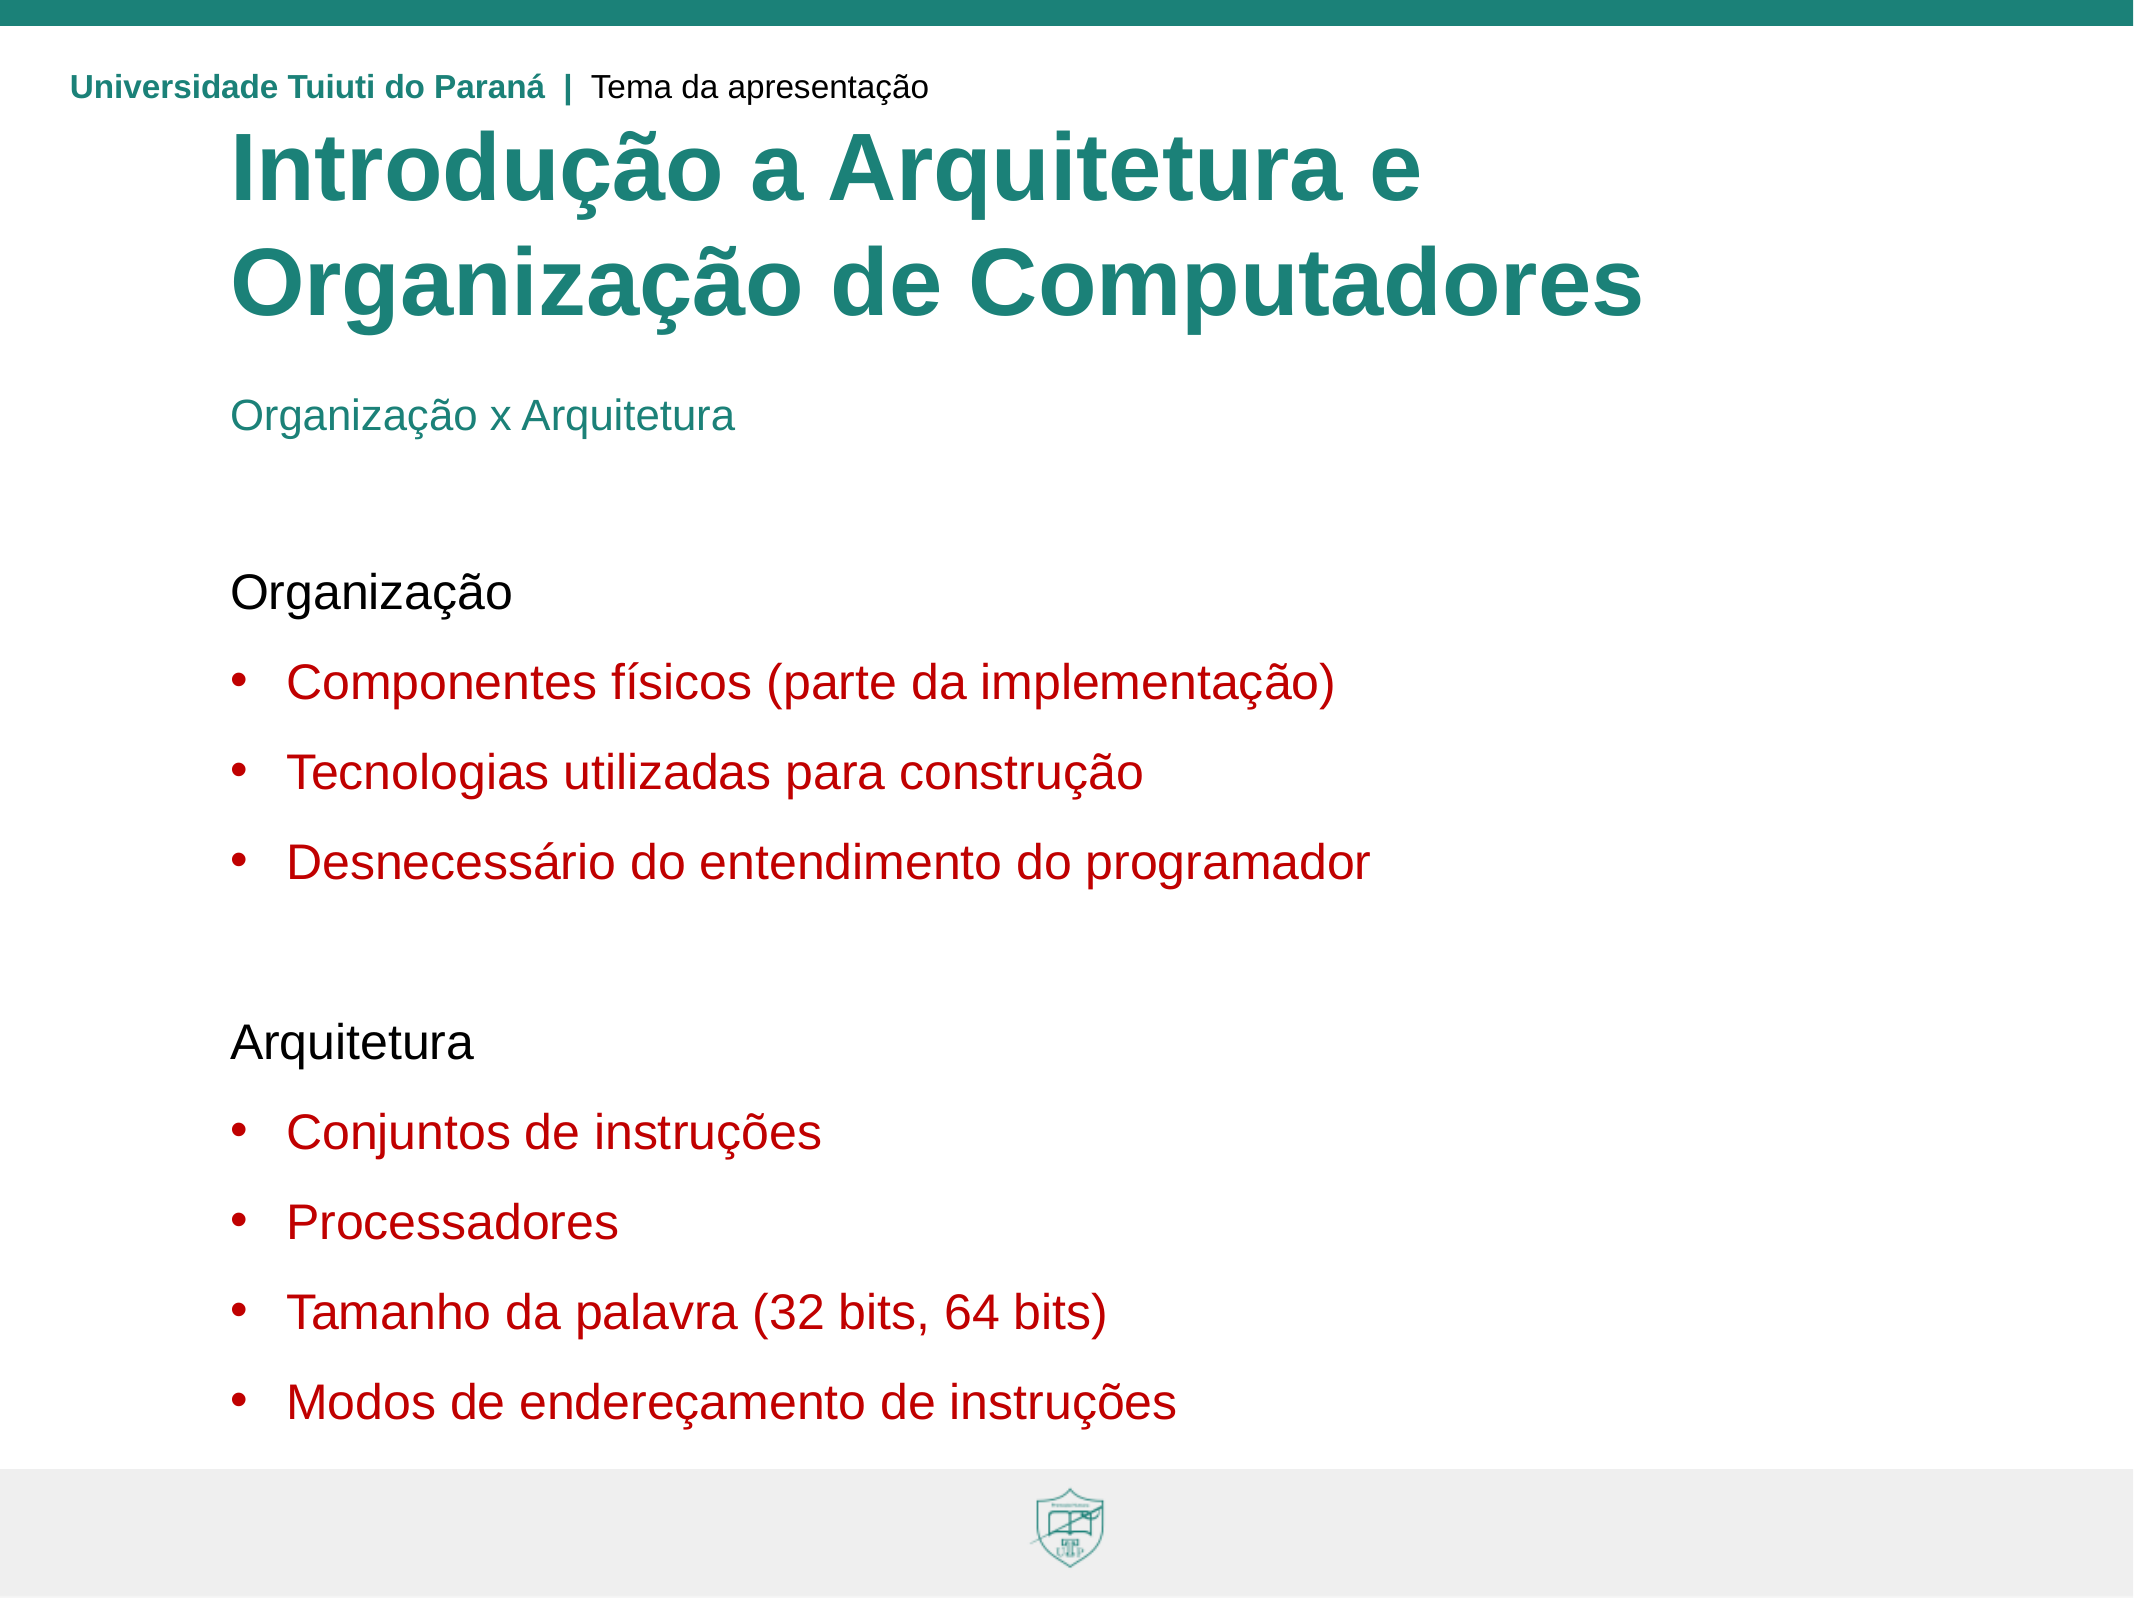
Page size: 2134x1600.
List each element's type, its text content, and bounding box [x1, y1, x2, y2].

picture [0, 1469, 2134, 1598]
picture [0, 0, 2134, 26]
text_box Universidade Tuiuti do Paraná | Tema da apresentação [63, 59, 936, 112]
text_box Introdução a Arquitetura e Organização de Computadores Organização x Arquitetura Organização Componentes físicos (parte da implementação) Tecnologias utilizadas para construção Desnecessário do entendimento do programador Arquitetura Conjuntos de instruções Processadores Tamanho da palavra (32 bits, 64 bits) Modos de endereçamento de instruções [223, 98, 1910, 1469]
